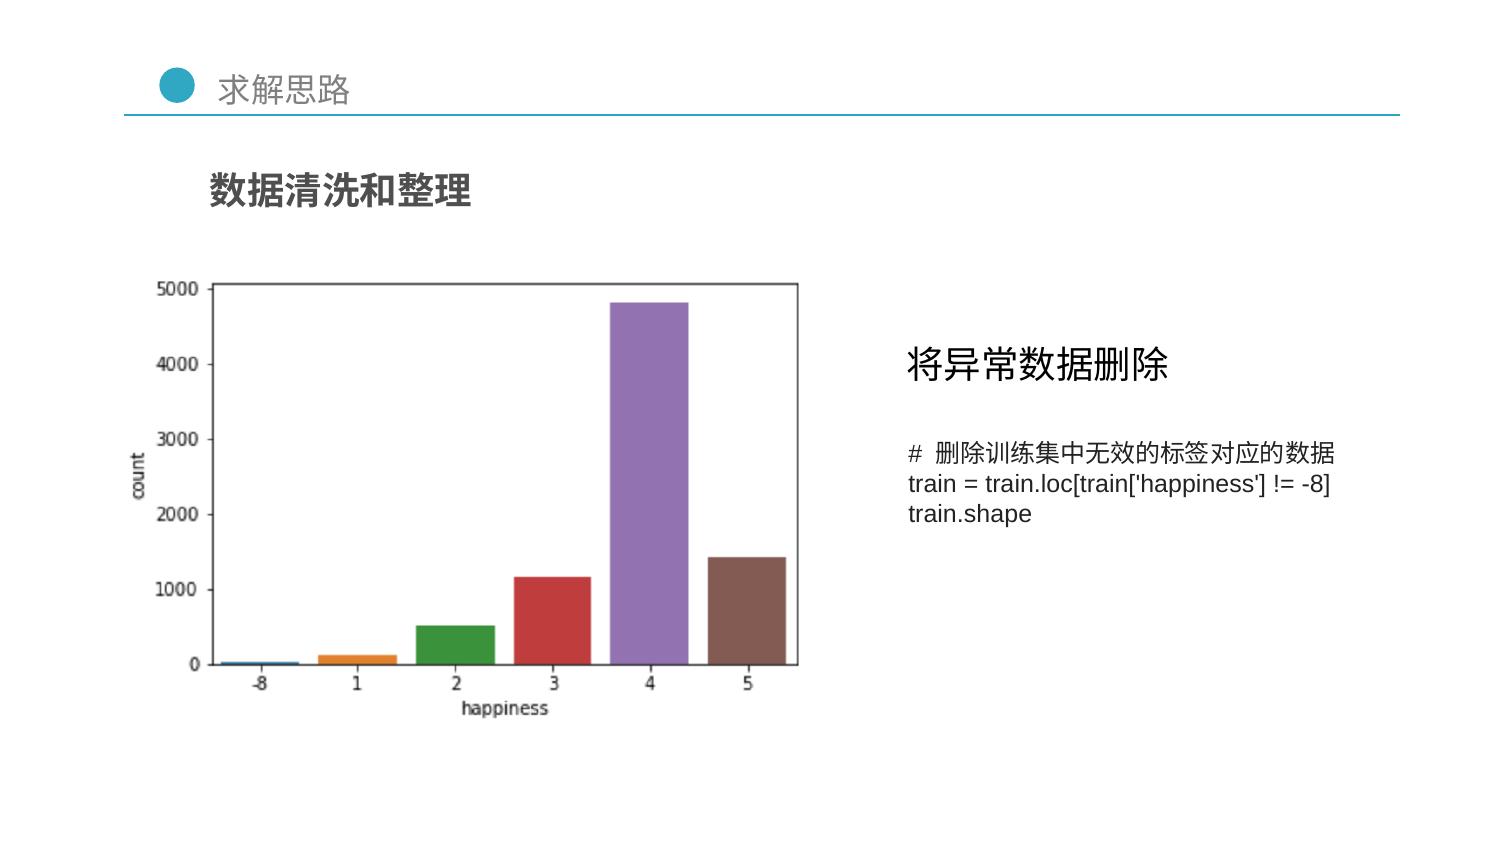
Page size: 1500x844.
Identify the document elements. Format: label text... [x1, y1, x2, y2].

text_box 将异常数据删除 [891, 333, 1388, 393]
text_box 数据清洗和整理 [194, 159, 945, 220]
text_box # 删除训练集中无效的标签对应的数据 train = train.loc[train['happiness'] != -8] train.shape [861, 429, 1365, 536]
picture [111, 268, 857, 722]
